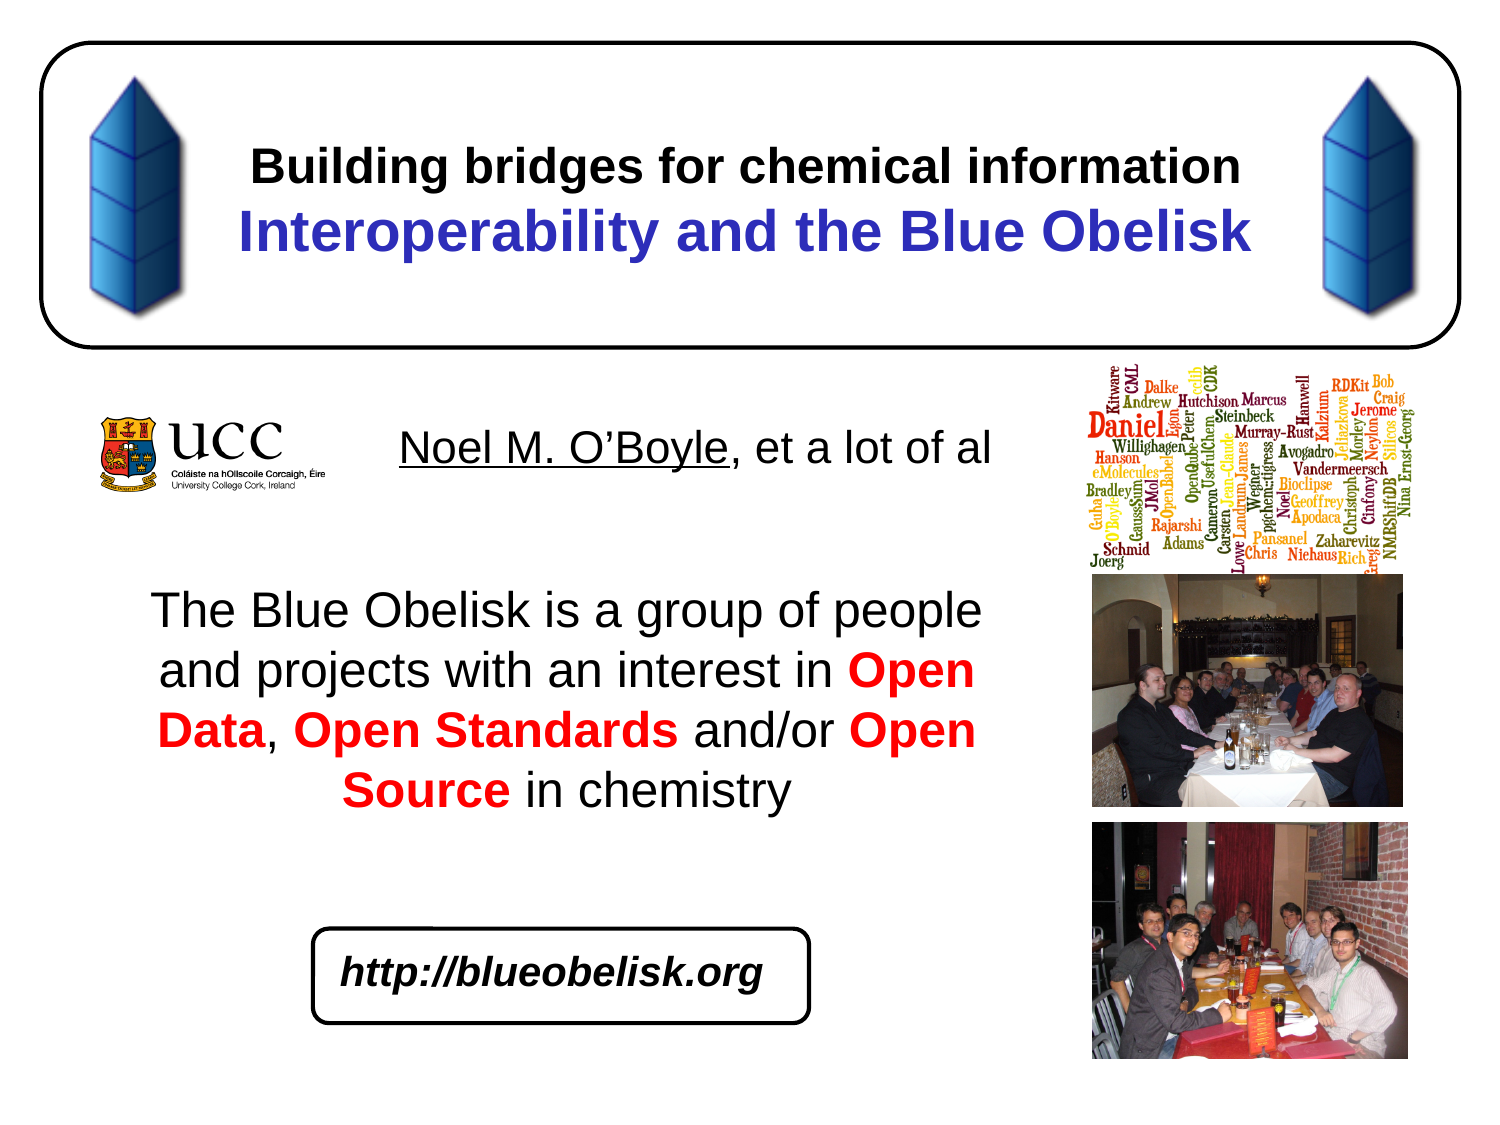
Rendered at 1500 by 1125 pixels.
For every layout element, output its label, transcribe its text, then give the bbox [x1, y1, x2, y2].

title Building bridges for chemical information Interoperability and the Blue Obelisk [206, 77, 1286, 320]
text_box Noel M. O’Boyle, et a lot of al [383, 374, 1058, 516]
subtitle The Blue Obelisk is a group of people and projects with an interest in Open Data, Open Standards and/or Open Source in chemistry [100, 570, 1034, 858]
picture [100, 417, 325, 492]
picture [1320, 74, 1424, 325]
picture [88, 74, 191, 325]
text_box [39, 40, 1462, 350]
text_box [312, 904, 810, 1036]
picture [1080, 361, 1421, 808]
picture [1092, 822, 1408, 1059]
